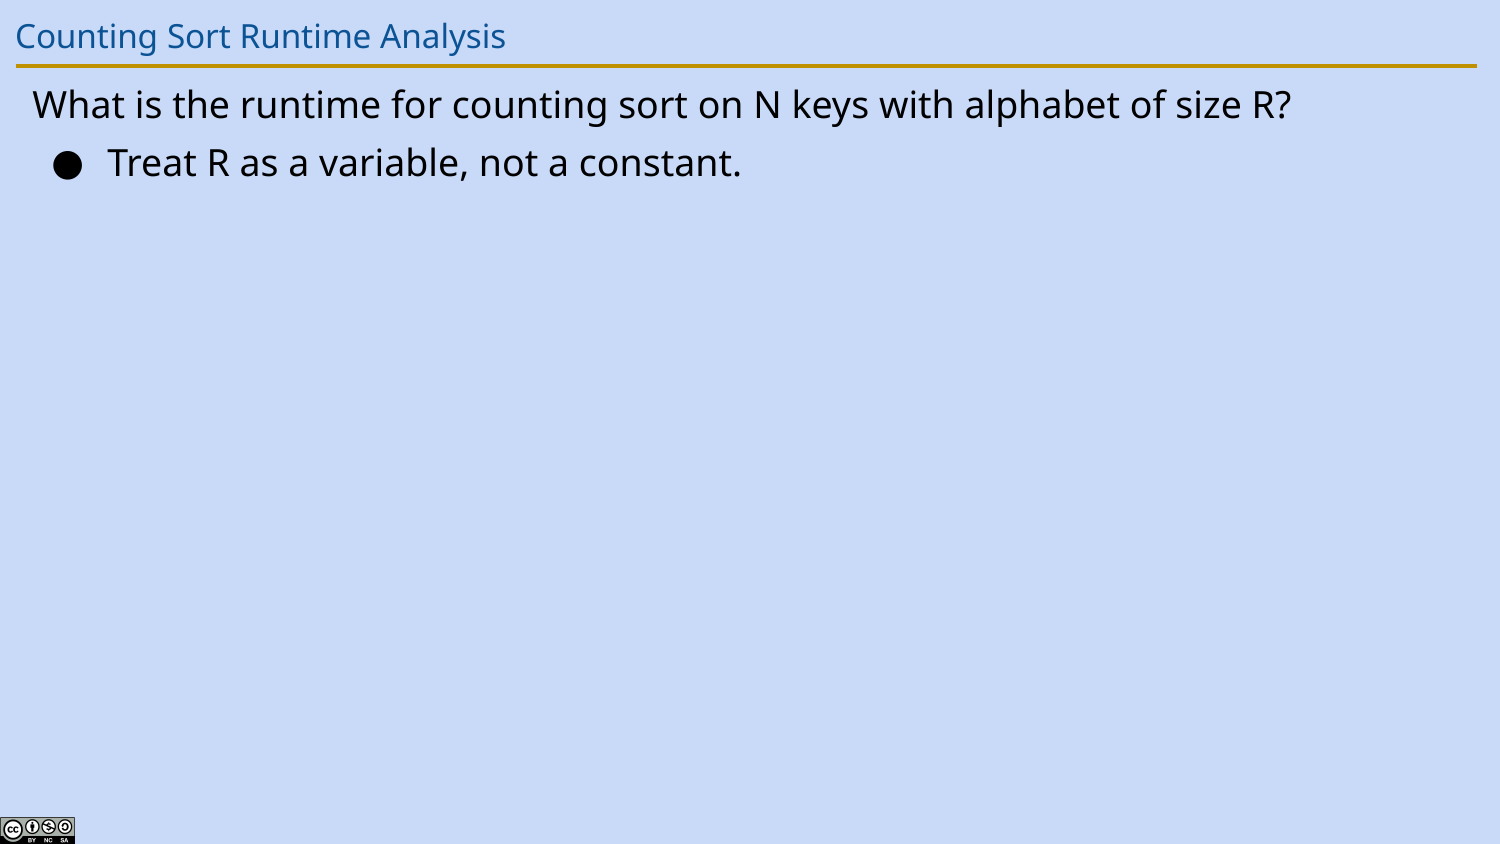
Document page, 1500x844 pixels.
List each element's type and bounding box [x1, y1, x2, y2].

list [17, 65, 1416, 627]
picture [0, 817, 75, 844]
title [0, 0, 1398, 65]
